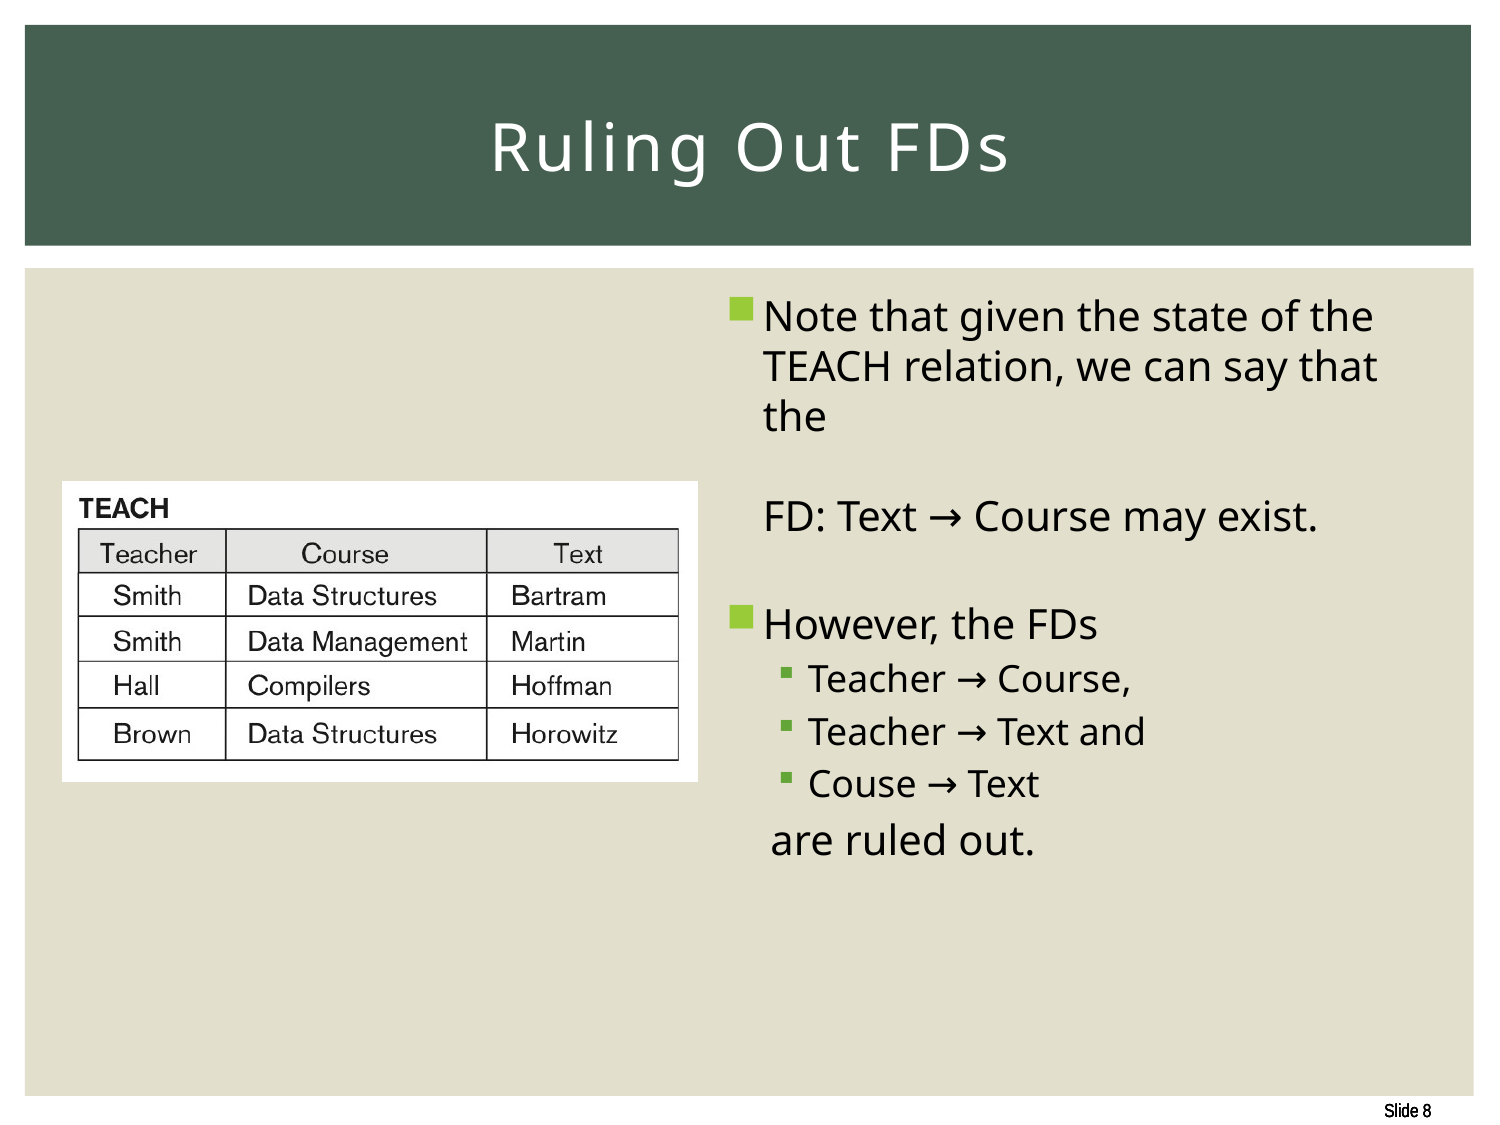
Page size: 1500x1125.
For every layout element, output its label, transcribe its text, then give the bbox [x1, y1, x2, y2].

title Ruling Out FDs [62, 58, 1438, 232]
list Note that given the state of the TEACH relation, we can say that the FD: Text → Course may exist. However, the FDs Teacher → Course, Teacher → Text and Couse → Text are ruled out. [702, 281, 1462, 1088]
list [62, 481, 698, 782]
